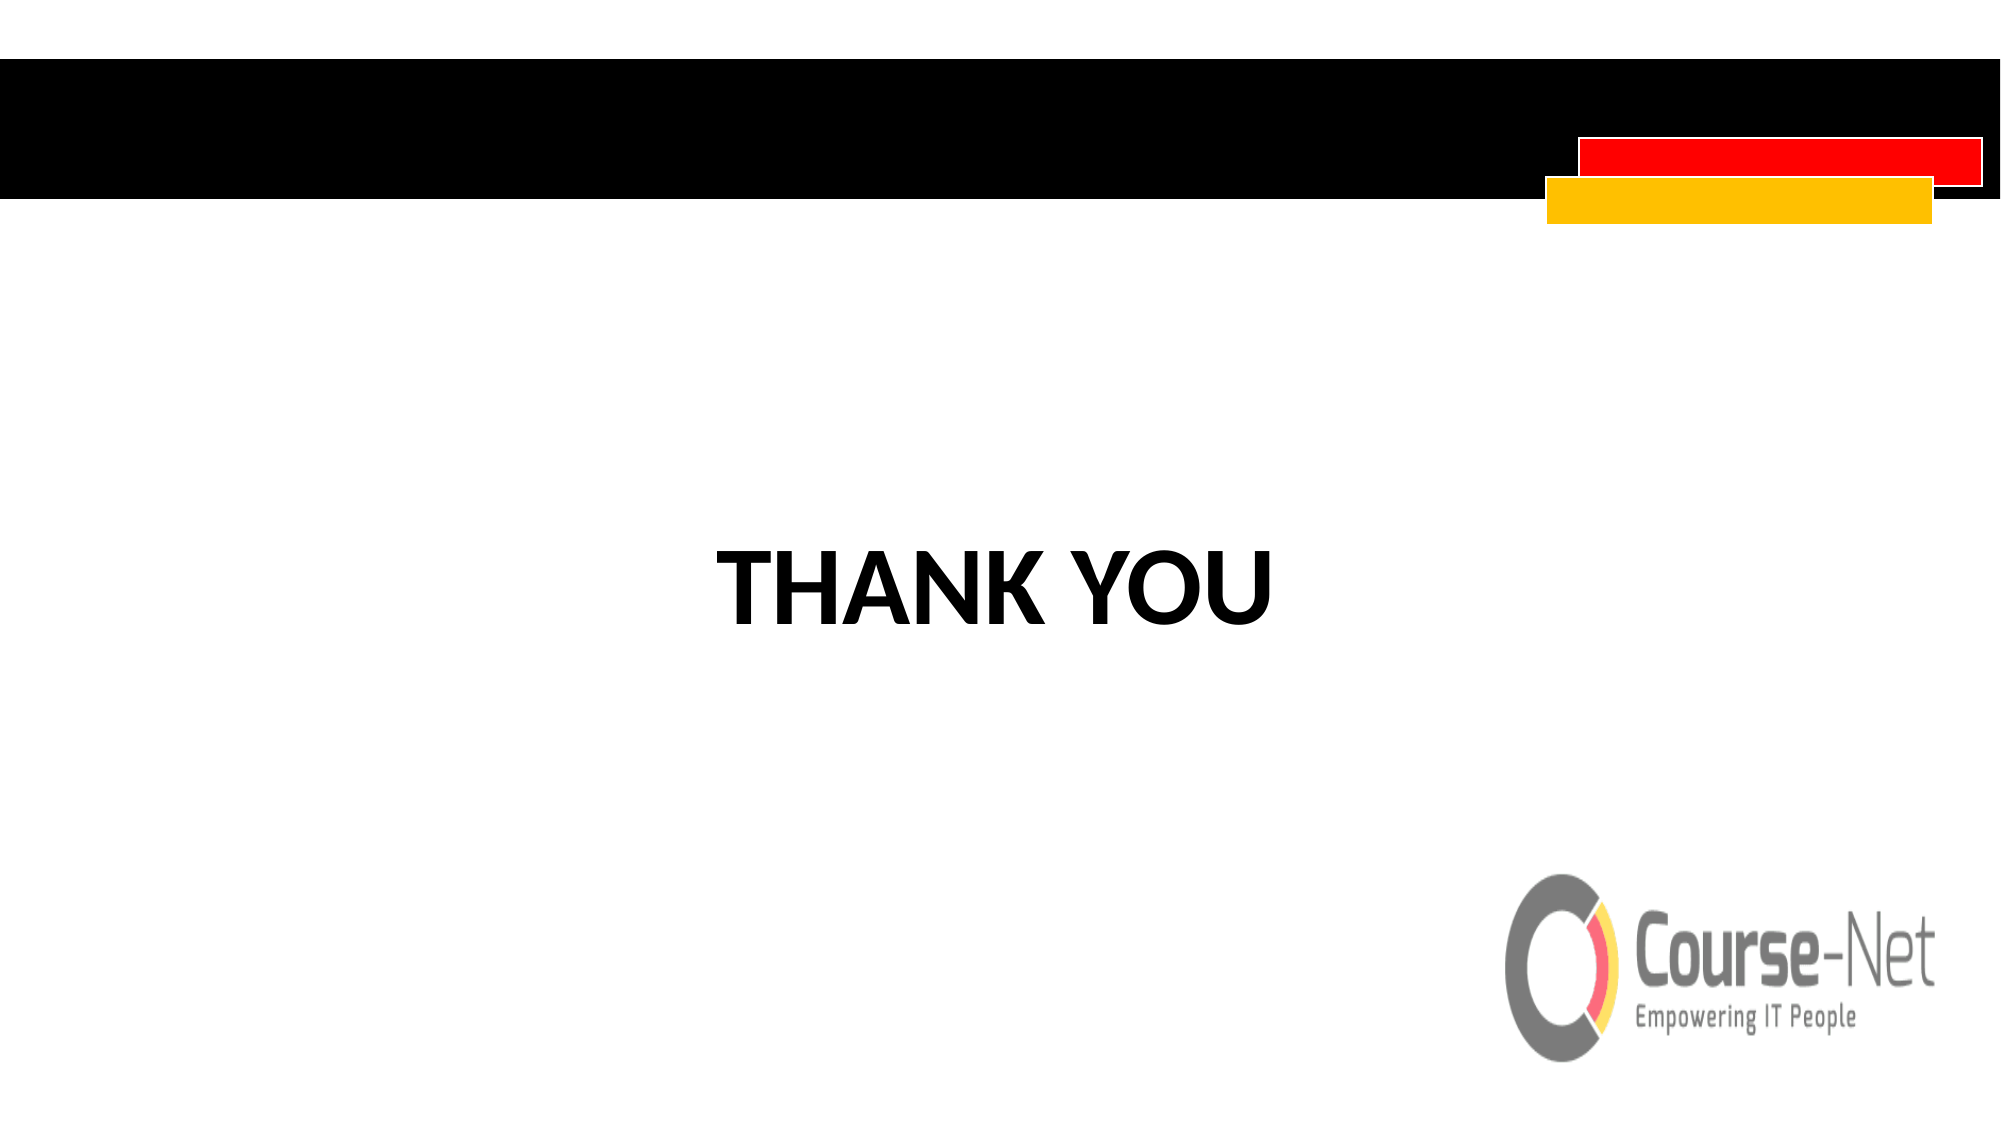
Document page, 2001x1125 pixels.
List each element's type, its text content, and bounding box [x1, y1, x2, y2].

text_box THANK YOU [701, 504, 1325, 655]
